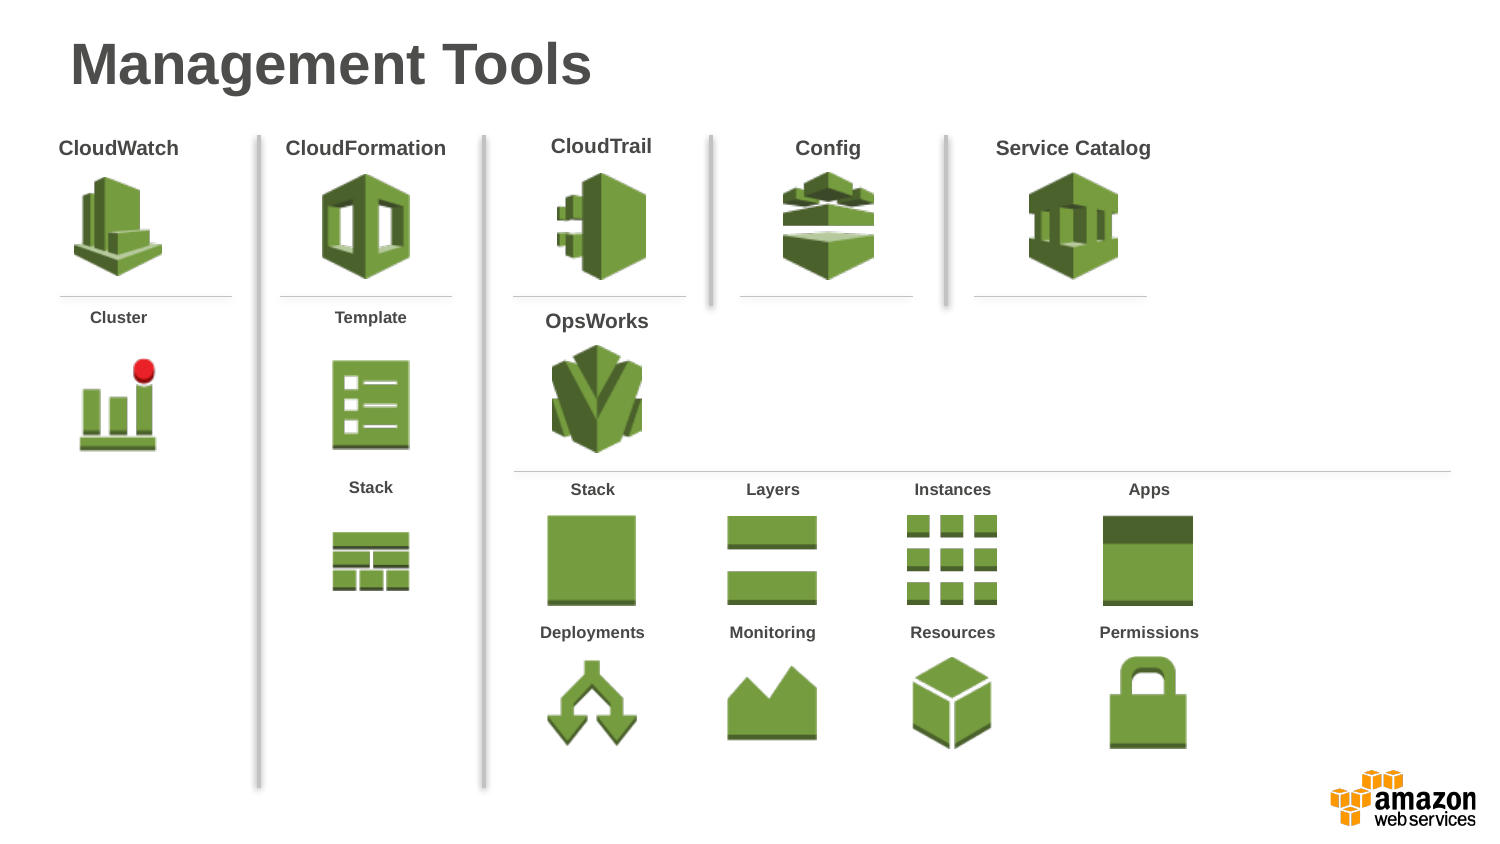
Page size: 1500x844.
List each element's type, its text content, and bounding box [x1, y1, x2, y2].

picture [322, 173, 410, 279]
picture [1103, 514, 1194, 606]
text_box Cluster [65, 307, 172, 333]
text_box Deployments [540, 621, 646, 647]
text_box Monitoring [720, 621, 826, 647]
title Management Tools [55, 18, 1402, 109]
text_box CloudFormation [266, 134, 466, 161]
text_box Apps [1096, 479, 1203, 505]
picture [911, 657, 993, 749]
picture [1029, 172, 1118, 280]
text_box CloudWatch [23, 134, 215, 161]
picture [73, 177, 162, 276]
text_box Layers [720, 479, 826, 505]
text_box Service Catalog [973, 134, 1174, 161]
text_box Stack [540, 479, 646, 505]
picture [332, 360, 410, 450]
text_box Instances [900, 479, 1006, 505]
picture [1109, 656, 1188, 750]
picture [547, 515, 636, 606]
text_box Config [728, 134, 928, 161]
text_box Stack [318, 477, 424, 503]
text_box CloudTrail [501, 132, 702, 163]
picture [332, 532, 410, 592]
picture [557, 173, 646, 280]
picture [78, 358, 157, 452]
text_box Resources [900, 621, 1006, 647]
text_box Permissions [1096, 621, 1203, 647]
text_box OpsWorks [497, 307, 697, 334]
picture [726, 664, 817, 742]
picture [907, 515, 997, 606]
text_box Template [318, 307, 424, 333]
picture [783, 172, 874, 280]
picture [552, 345, 642, 454]
picture [546, 660, 637, 746]
picture [726, 516, 817, 605]
